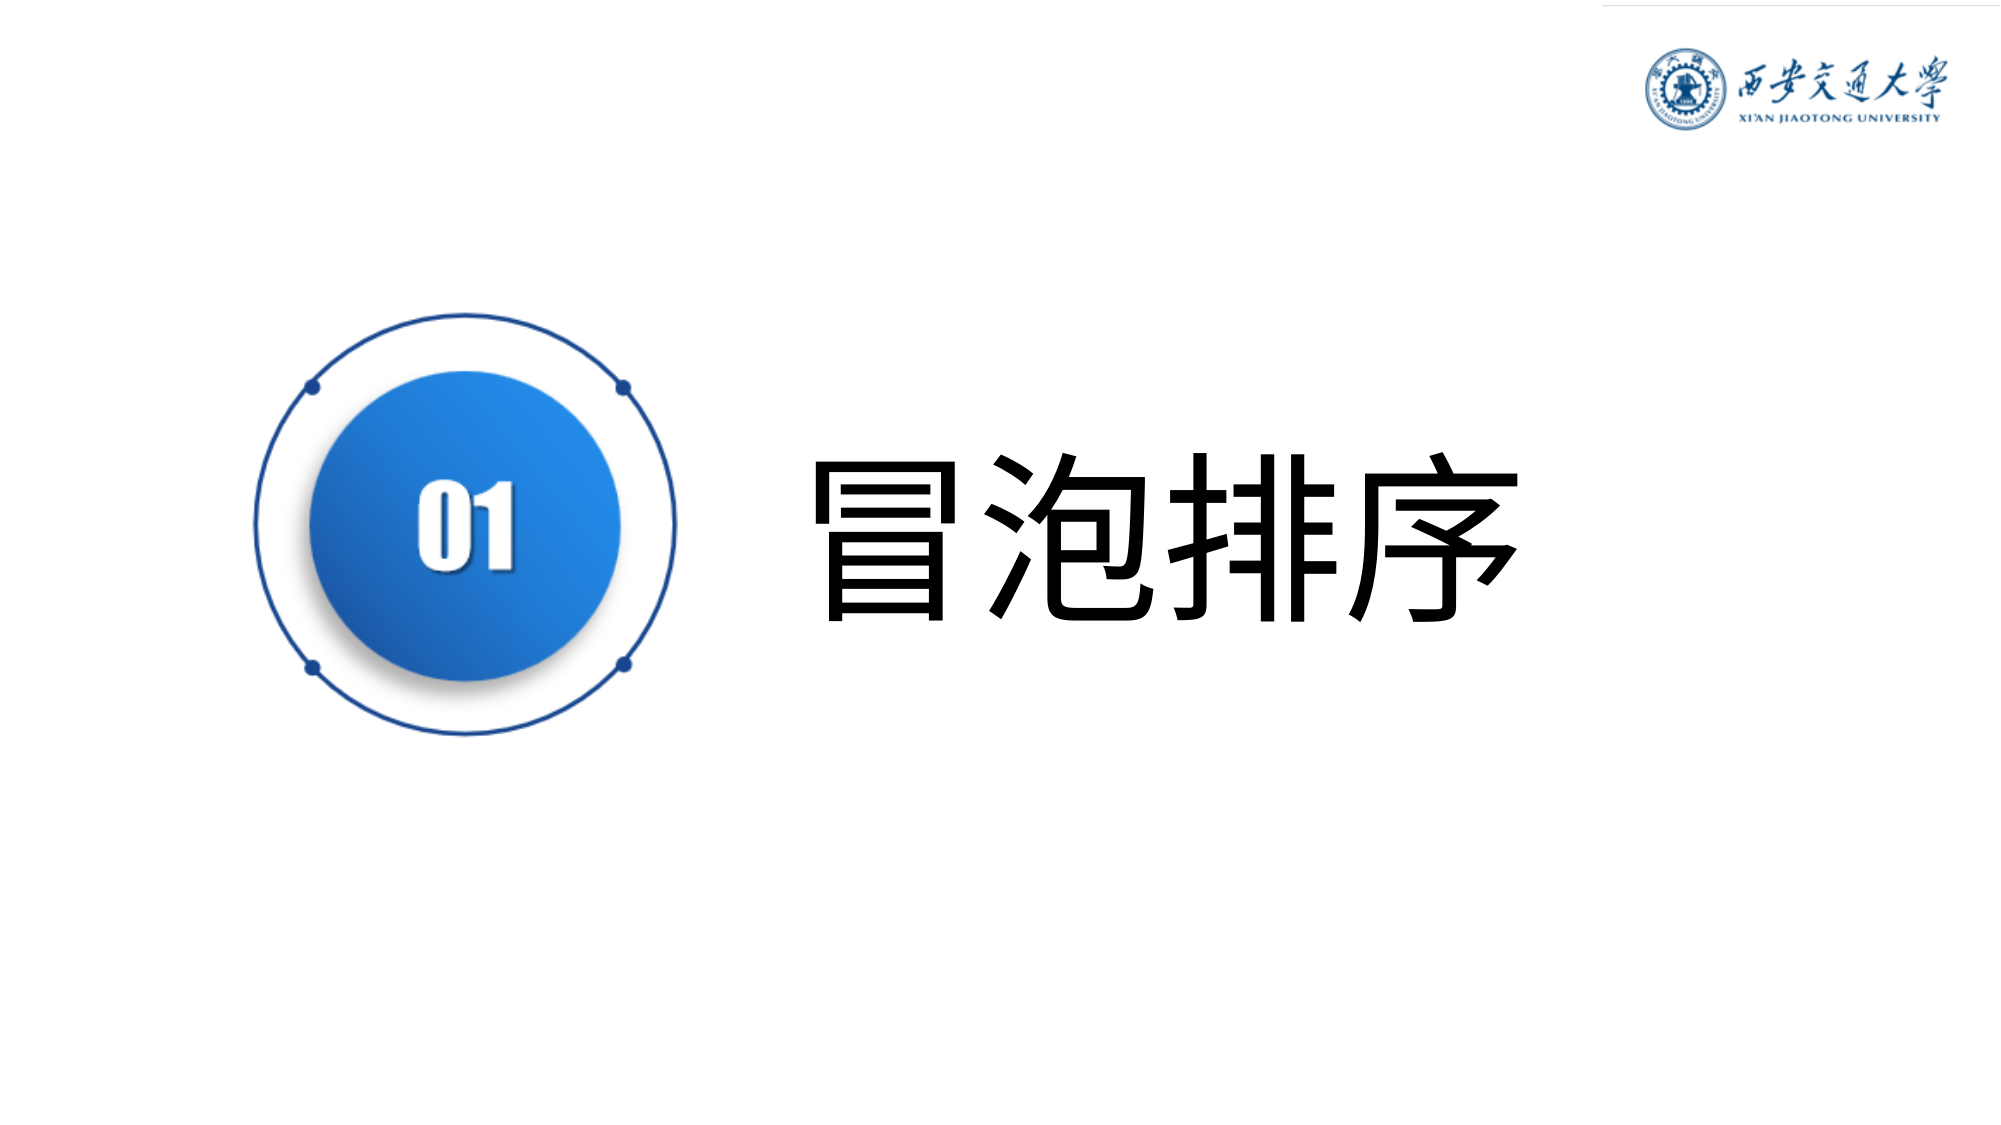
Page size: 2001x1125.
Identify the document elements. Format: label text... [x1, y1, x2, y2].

title 冒泡排序 [779, 439, 2000, 658]
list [222, 277, 721, 760]
picture [1602, 5, 2000, 156]
